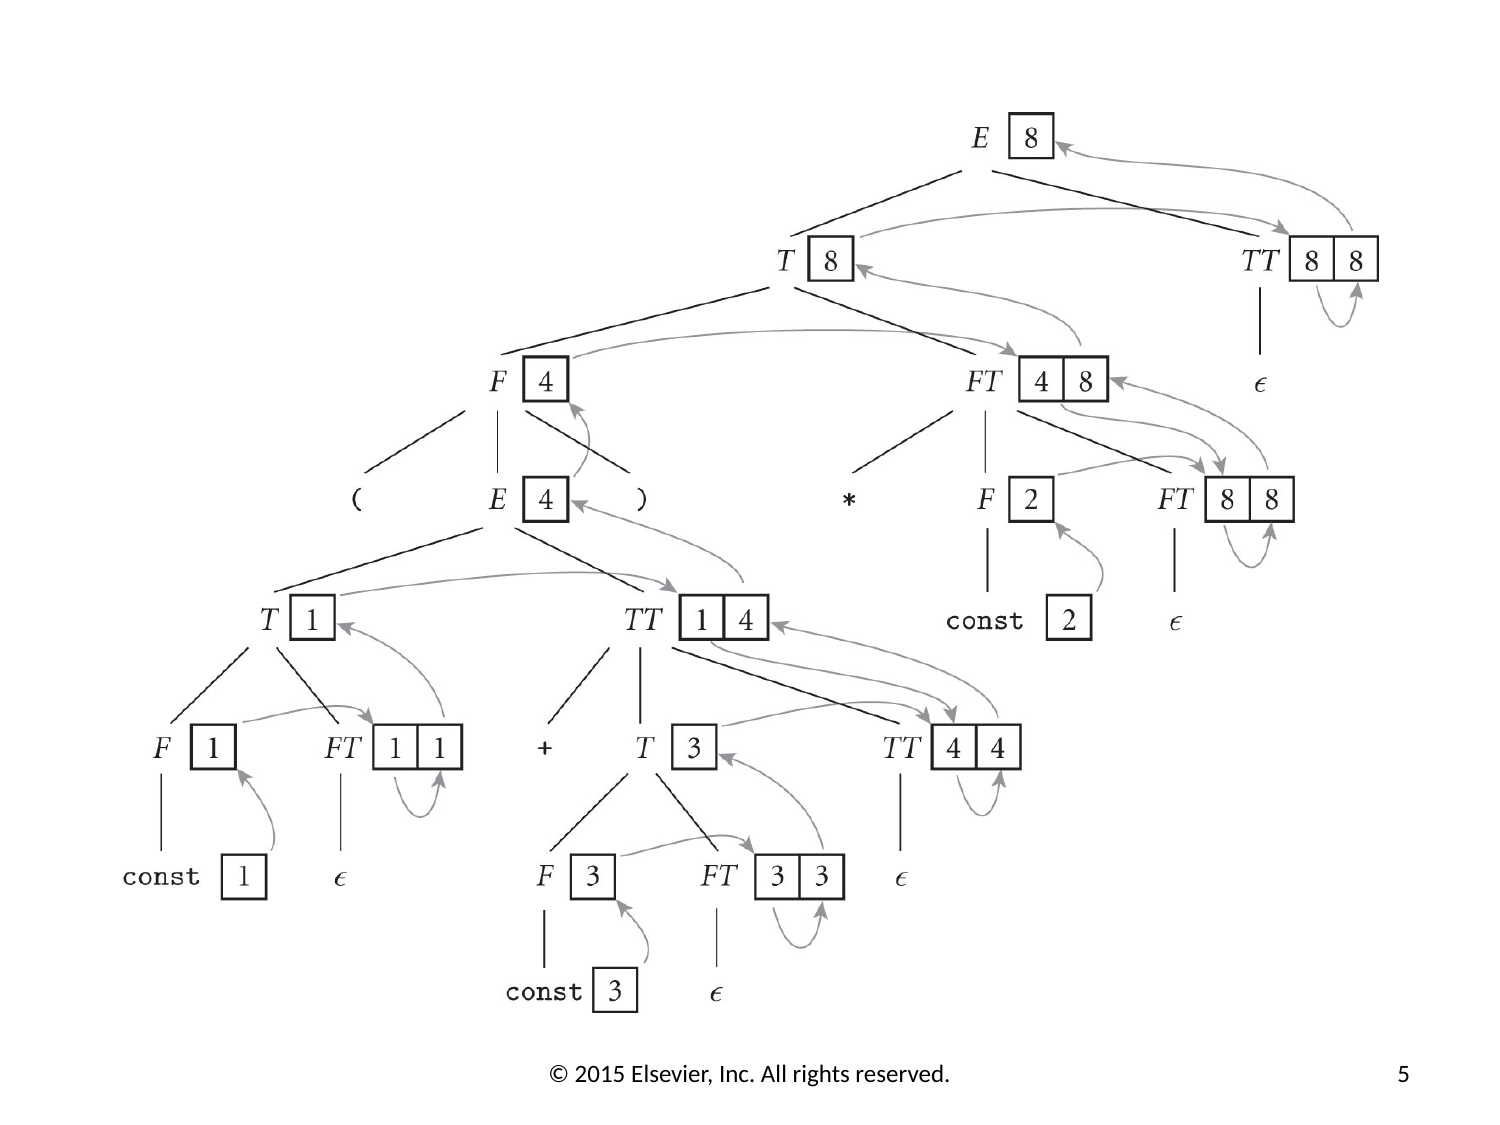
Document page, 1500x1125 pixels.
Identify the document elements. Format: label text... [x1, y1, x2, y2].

slide_number 5 [1074, 1042, 1425, 1103]
footer © 2015 Elsevier, Inc. All rights reserved. [512, 1042, 988, 1103]
picture [121, 112, 1379, 1013]
